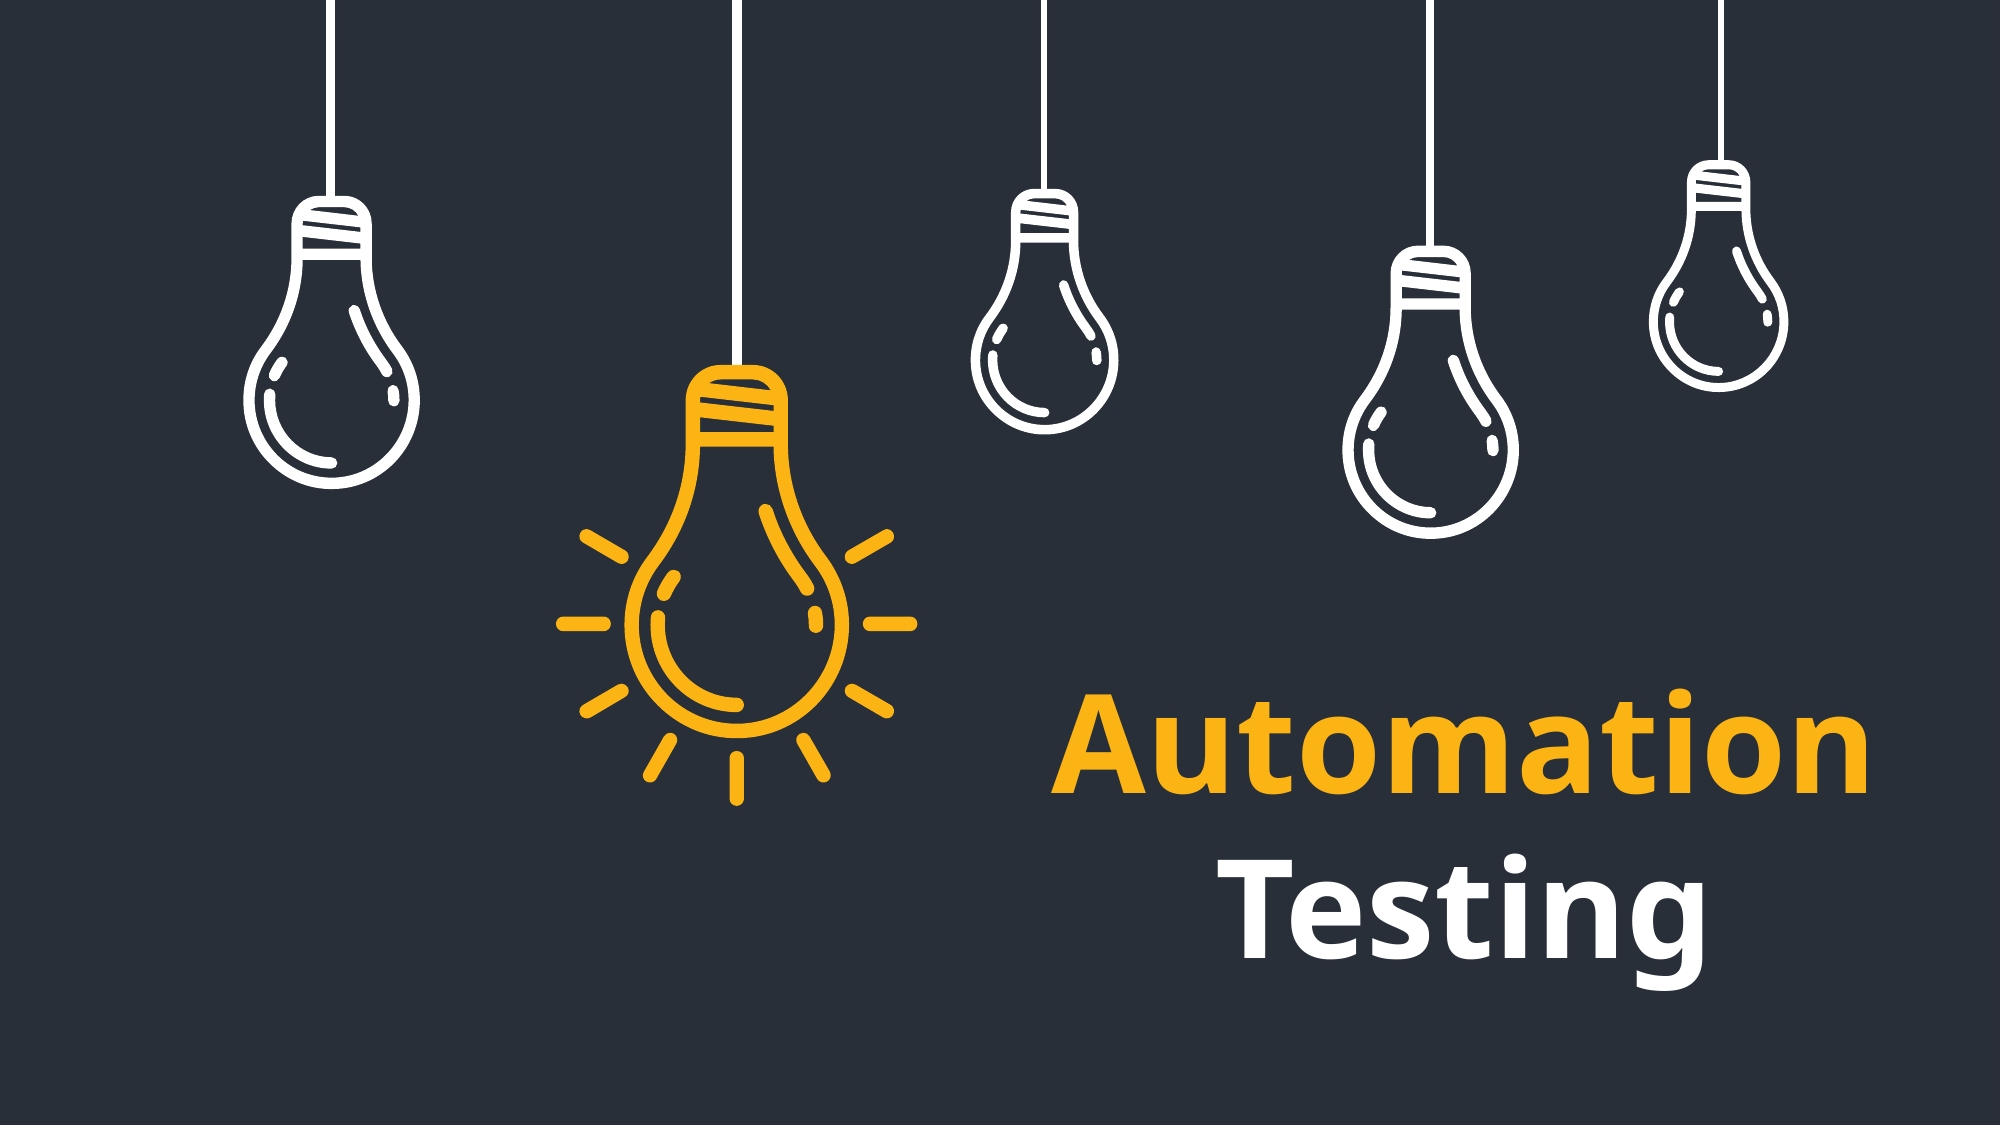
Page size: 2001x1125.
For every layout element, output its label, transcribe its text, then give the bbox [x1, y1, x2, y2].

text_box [1648, 0, 1789, 393]
text_box Automation Testing [948, 648, 1981, 994]
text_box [555, 364, 918, 806]
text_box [243, 0, 421, 490]
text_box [970, 0, 1119, 435]
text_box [1342, 0, 1520, 540]
